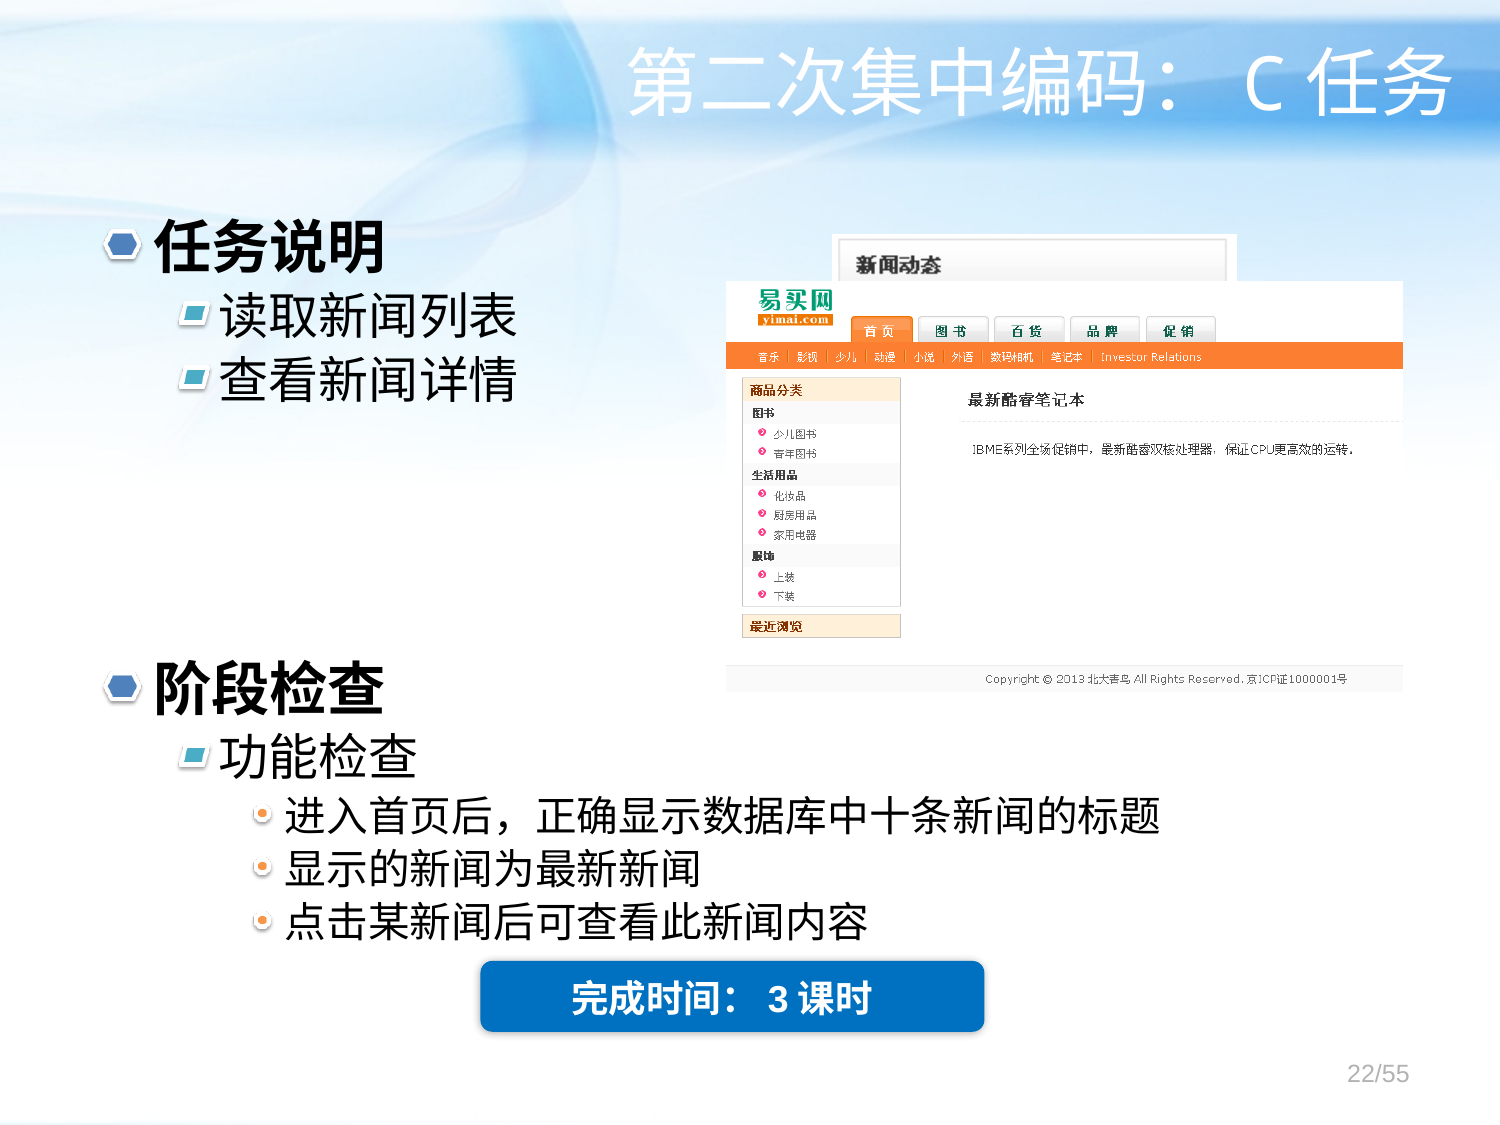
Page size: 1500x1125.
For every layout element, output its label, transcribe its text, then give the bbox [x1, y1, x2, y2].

title 第二次集中编码：C任务 [120, 28, 1471, 176]
slide_number 22/55 [1074, 1042, 1425, 1103]
picture [0, 0, 1500, 1125]
list 任务说明 读取新闻列表 查看新闻详情 阶段检查 功能检查 进入首页后，正确显示数据库中十条新闻的标题 显示的新闻为最新新闻 点击某新闻后可查看此新闻内容 [82, 210, 1432, 1020]
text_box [480, 960, 985, 1032]
